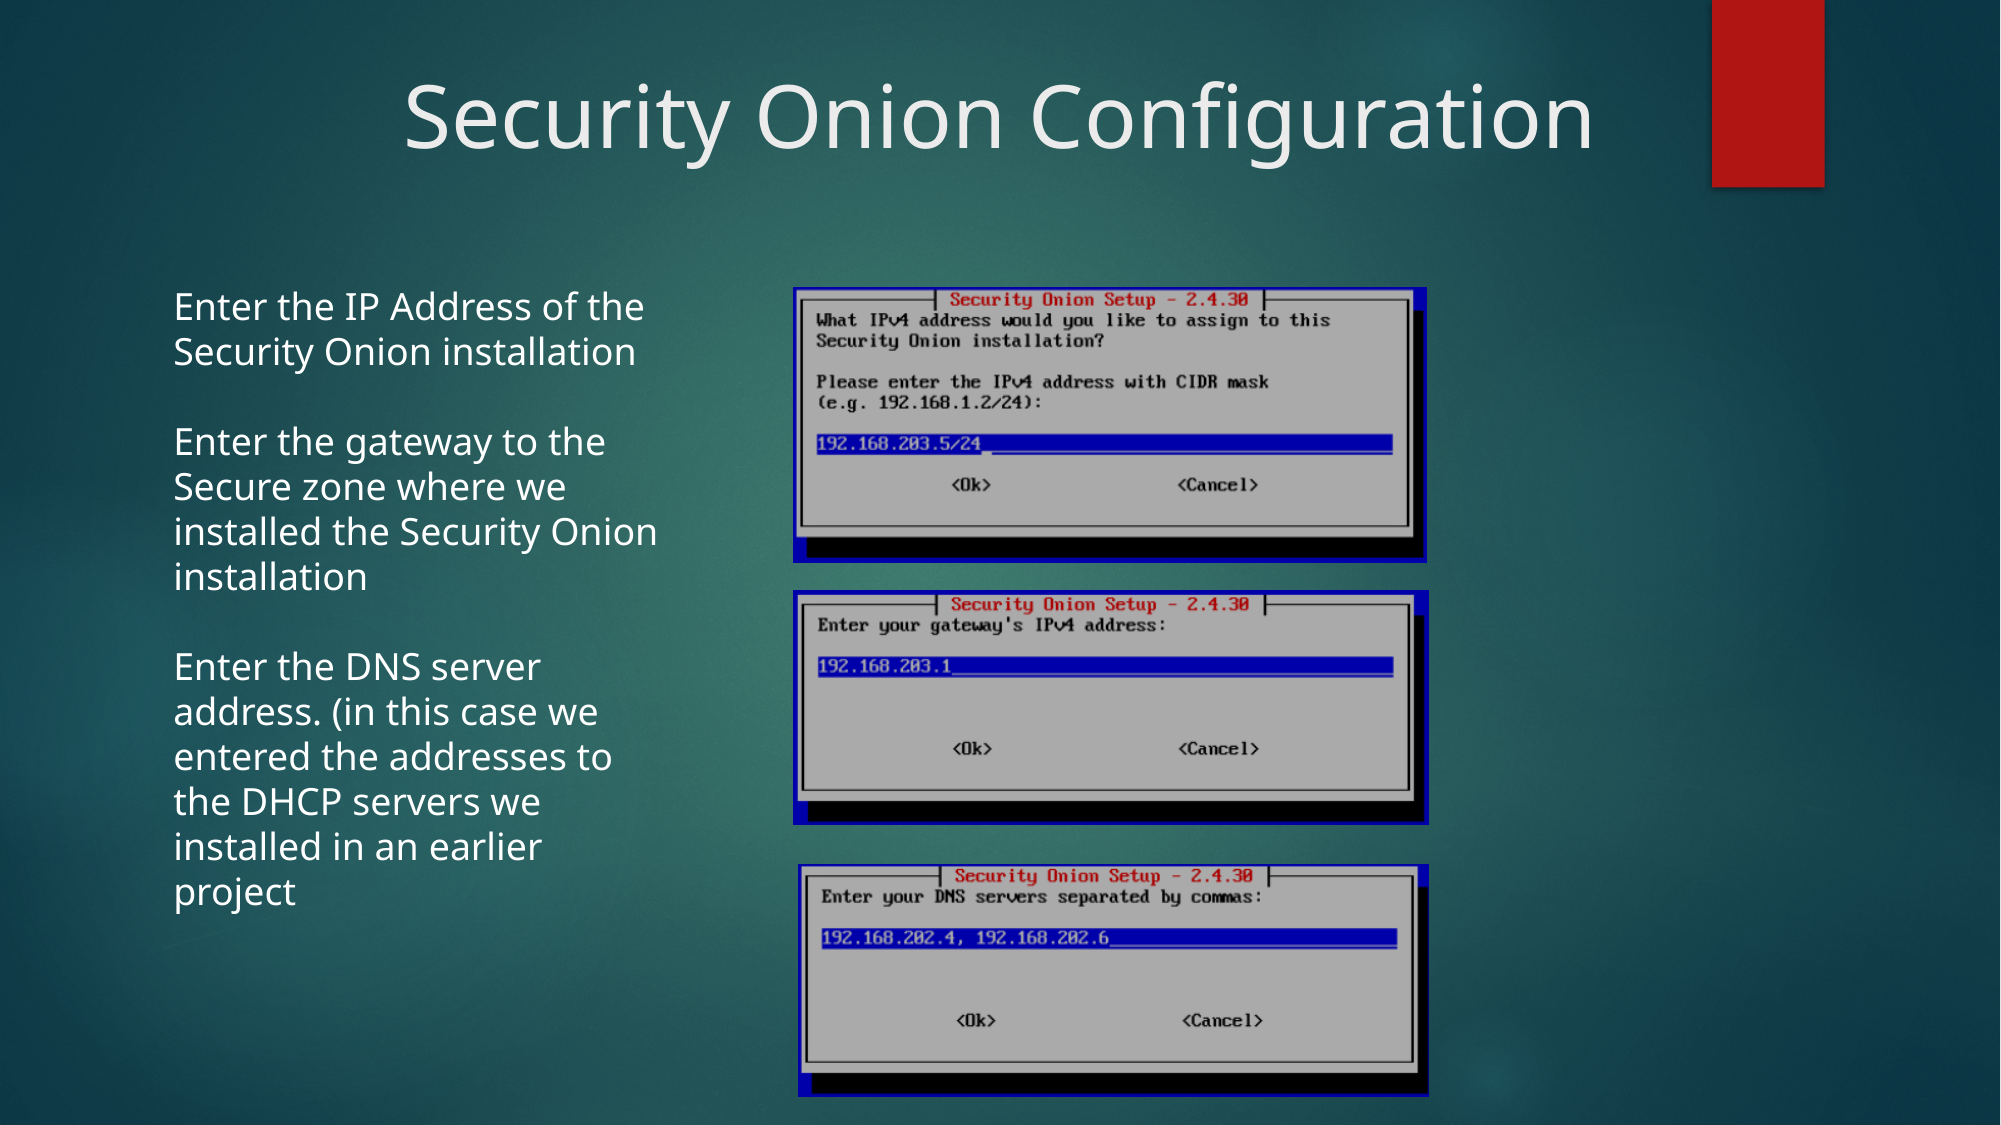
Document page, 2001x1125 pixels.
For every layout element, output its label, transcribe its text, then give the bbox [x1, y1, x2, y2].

text_box Enter the IP Address of the Security Onion installation Enter the gateway to the Secure zone where we installed the Security Onion installation Enter the DNS server address. (in this case we entered the addresses to the DHCP servers we installed in an earlier project [158, 274, 682, 920]
title Security Onion Configuration [228, 54, 1772, 238]
picture [0, 0, 2001, 1125]
